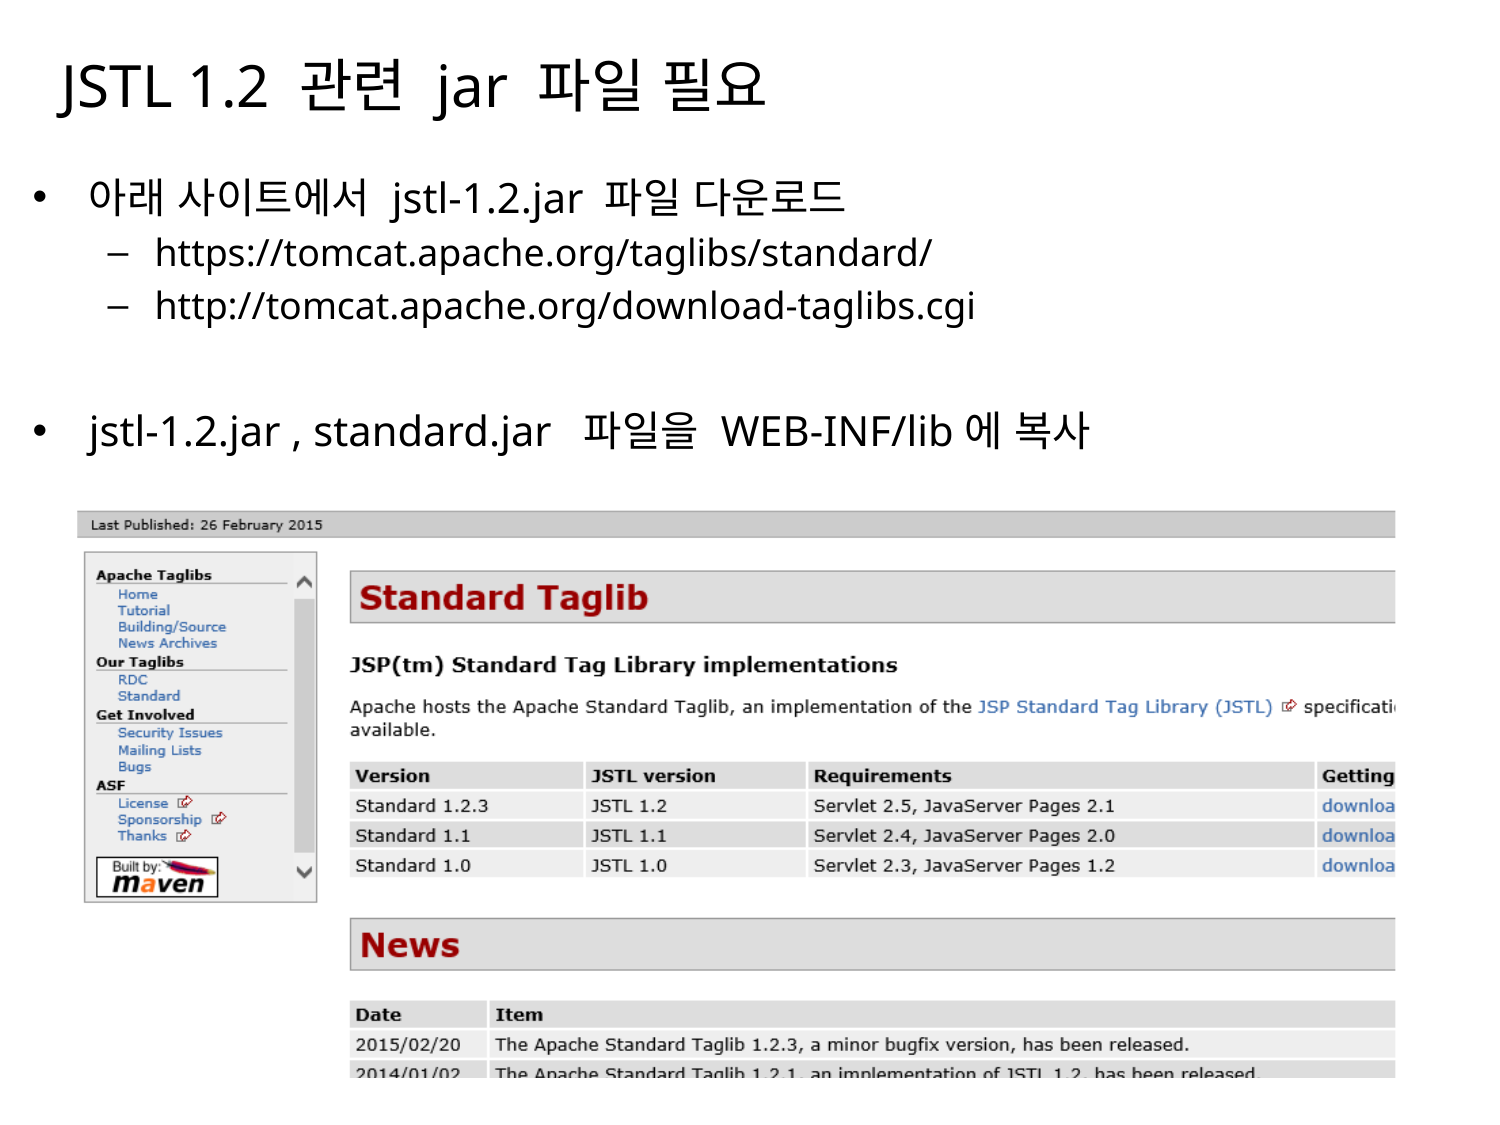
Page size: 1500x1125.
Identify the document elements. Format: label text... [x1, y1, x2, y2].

picture [76, 503, 1396, 1078]
title JSTL 1.2 관련 jar 파일 필요 [46, 36, 1465, 132]
list 아래 사이트에서 jstl-1.2.jar 파일 다운로드 https://tomcat.apache.org/taglibs/standard/ http://tomcat.apache.org/download-taglibs.cgi jstl-1.2.jar , standard.jar 파일을 WEB-INF/lib에 복사 [17, 164, 1459, 539]
